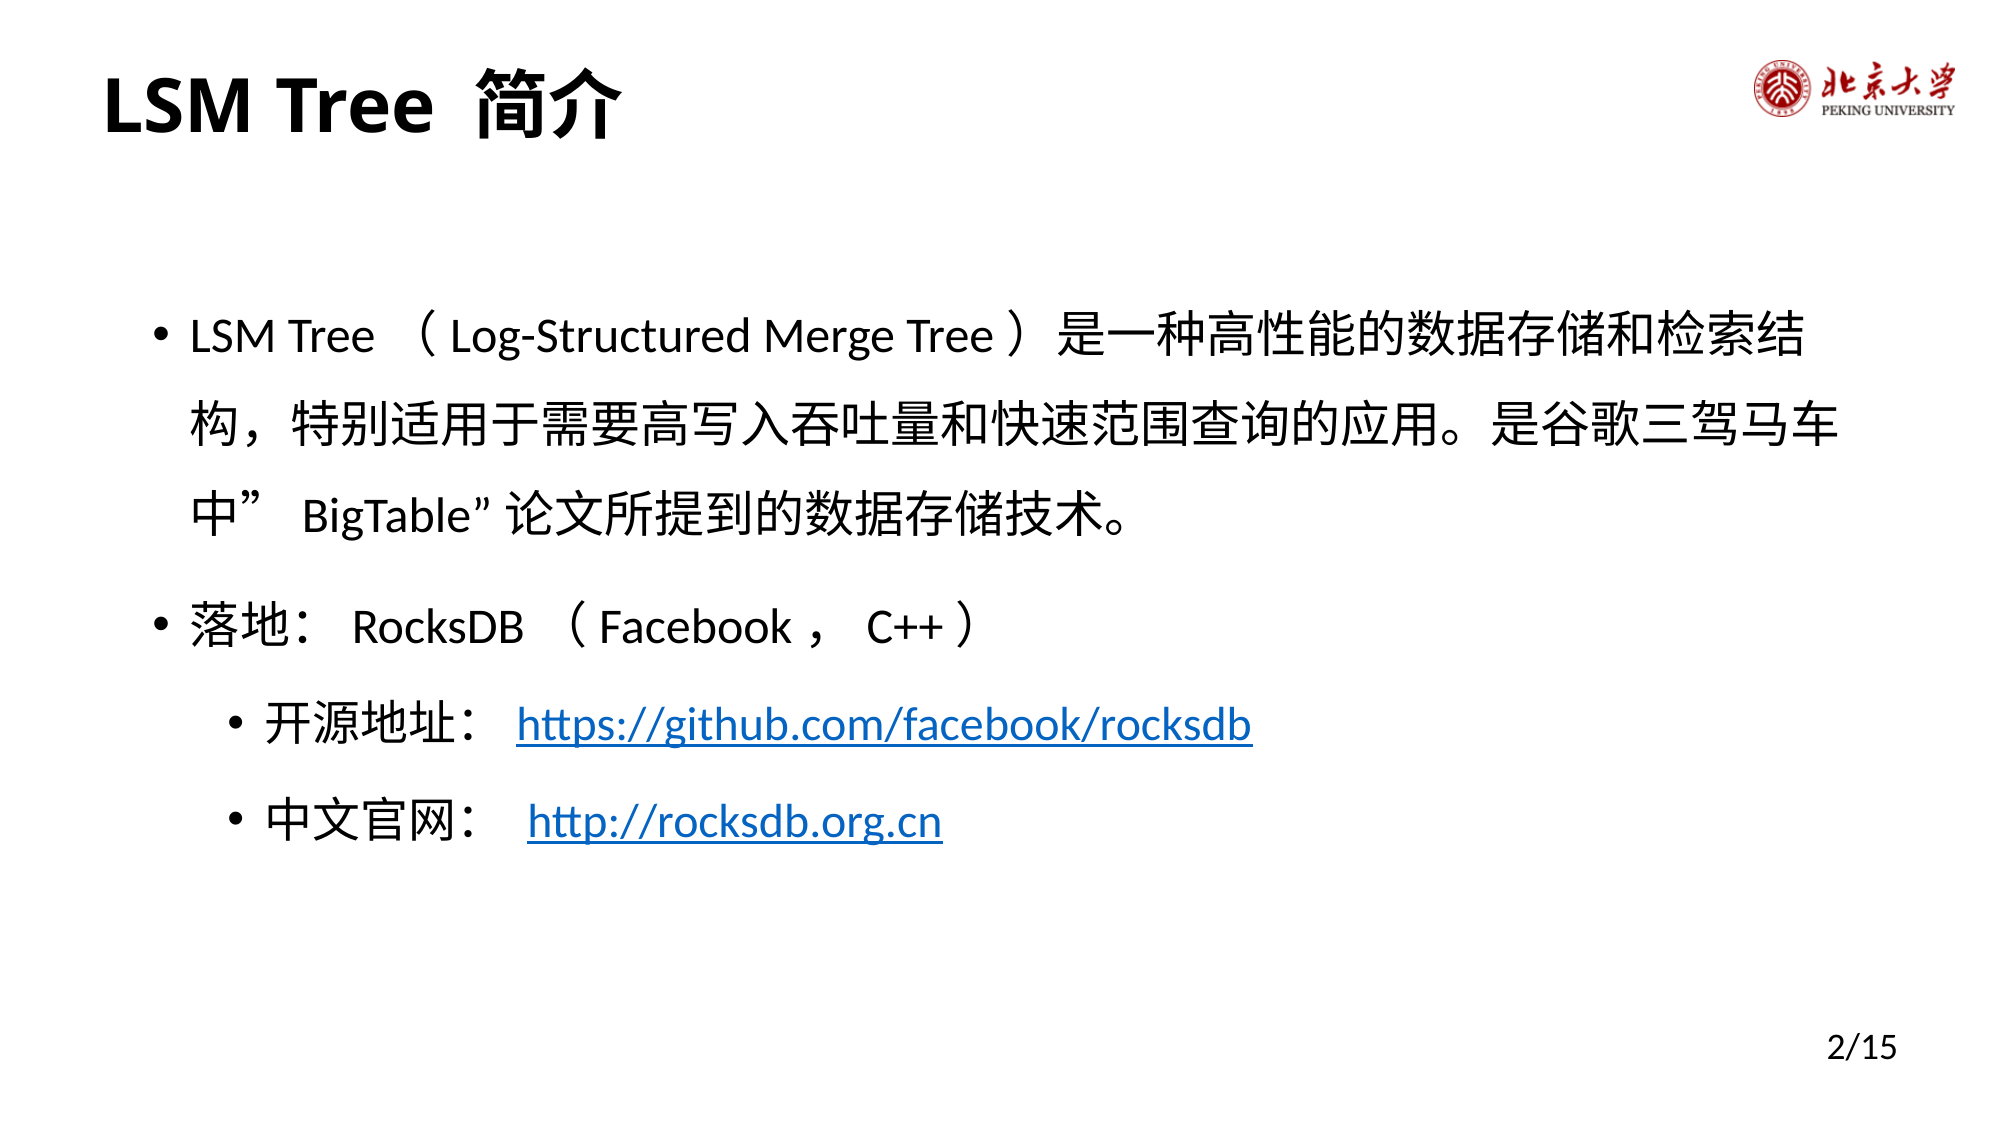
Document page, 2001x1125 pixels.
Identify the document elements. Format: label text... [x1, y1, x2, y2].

text_box 2/15 [1811, 1014, 1914, 1075]
title LSM Tree 简介 [86, 0, 1812, 218]
picture [1754, 60, 1955, 117]
list LSM Tree（Log-Structured Merge Tree）是一种高性能的数据存储和检索结构，特别适用于需要高写入吞吐量和快速范围查询的应用。是谷歌三驾马车中”BigTable”论文所提到的数据存储技术。 落地：RocksDB（Facebook，C++） 开源地址：https://github.com/facebook/rocksdb 中文官网： http://rocksdb.org.cn [137, 265, 1863, 979]
